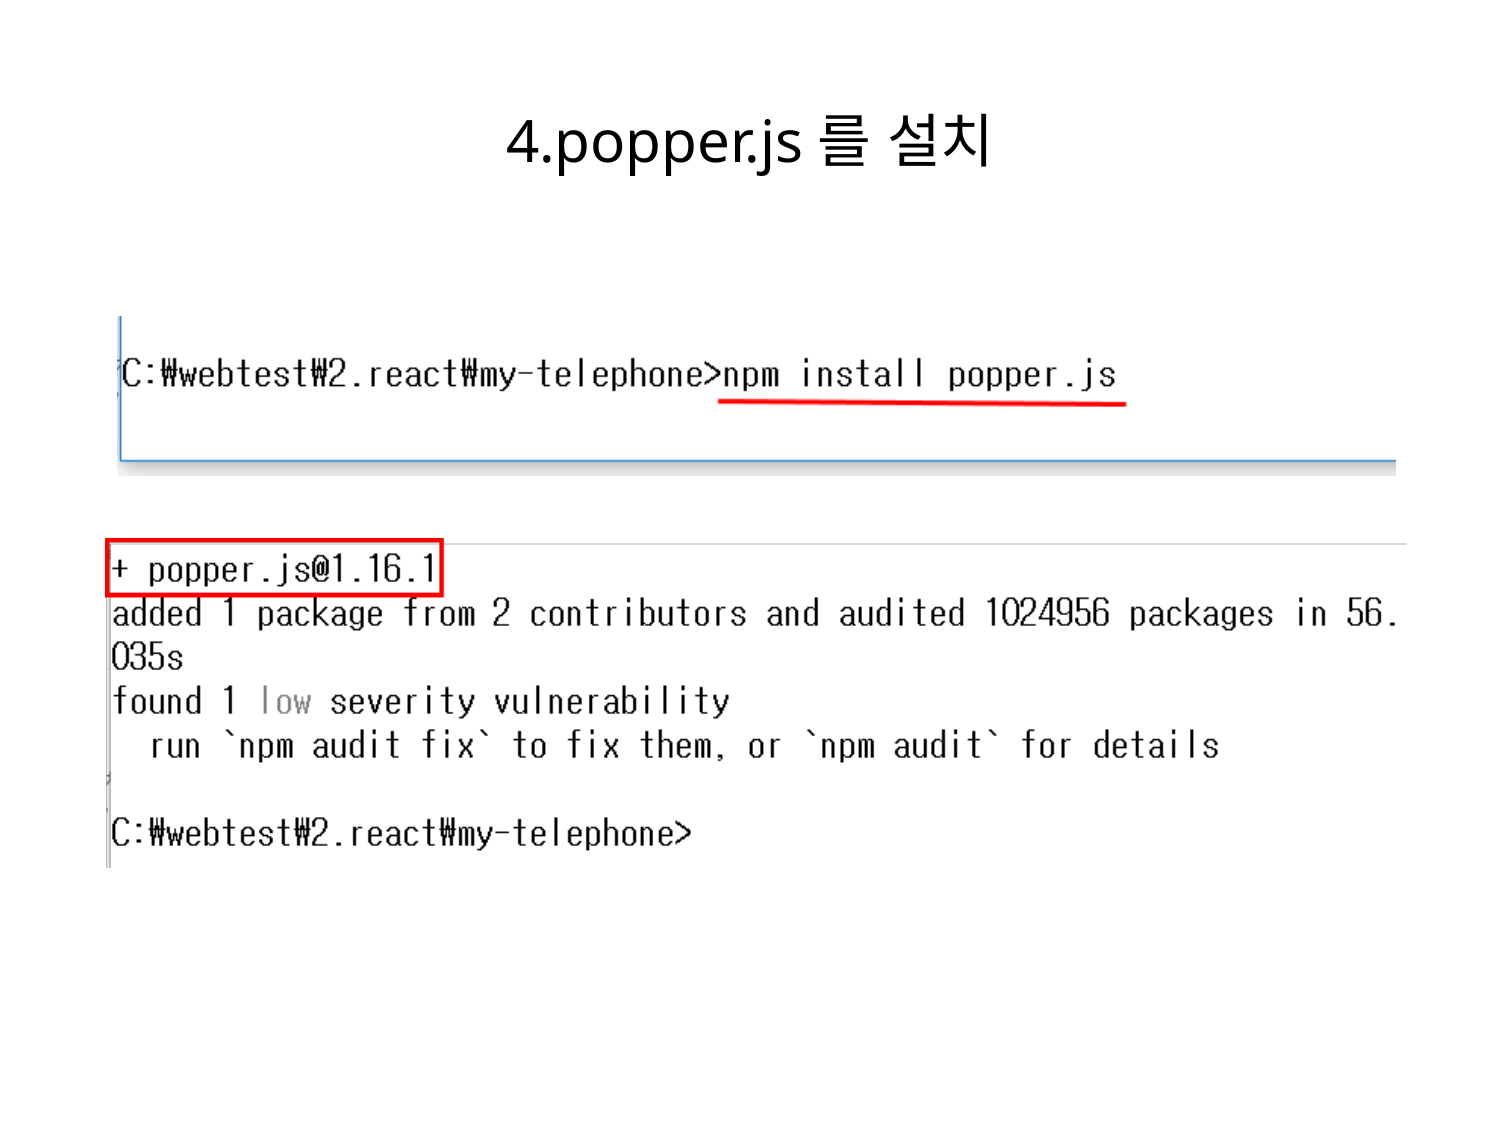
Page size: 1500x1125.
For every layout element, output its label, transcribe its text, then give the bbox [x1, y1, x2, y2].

picture [116, 316, 1396, 477]
picture [105, 538, 1407, 868]
title 4.popper.js를 설치 [75, 45, 1425, 233]
